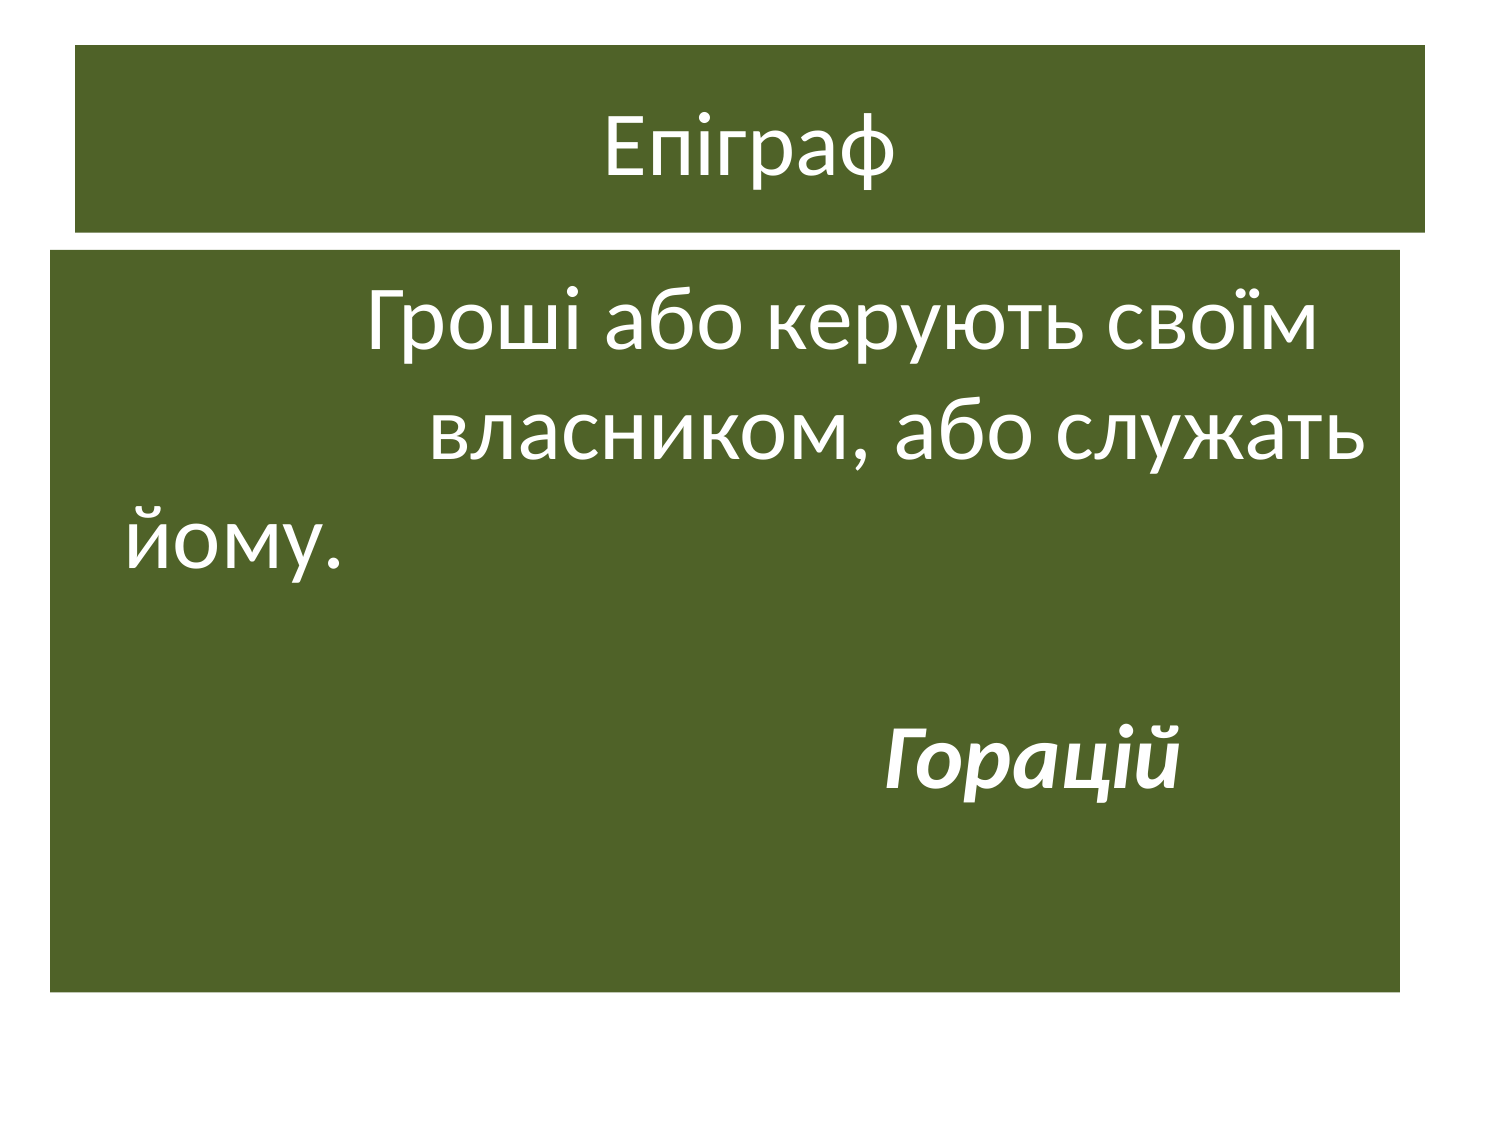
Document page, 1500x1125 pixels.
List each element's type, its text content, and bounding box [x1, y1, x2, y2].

title Епіграф [75, 45, 1425, 233]
list Гроші або керують своїм власником, або служать йому. Горацій [50, 249, 1400, 993]
